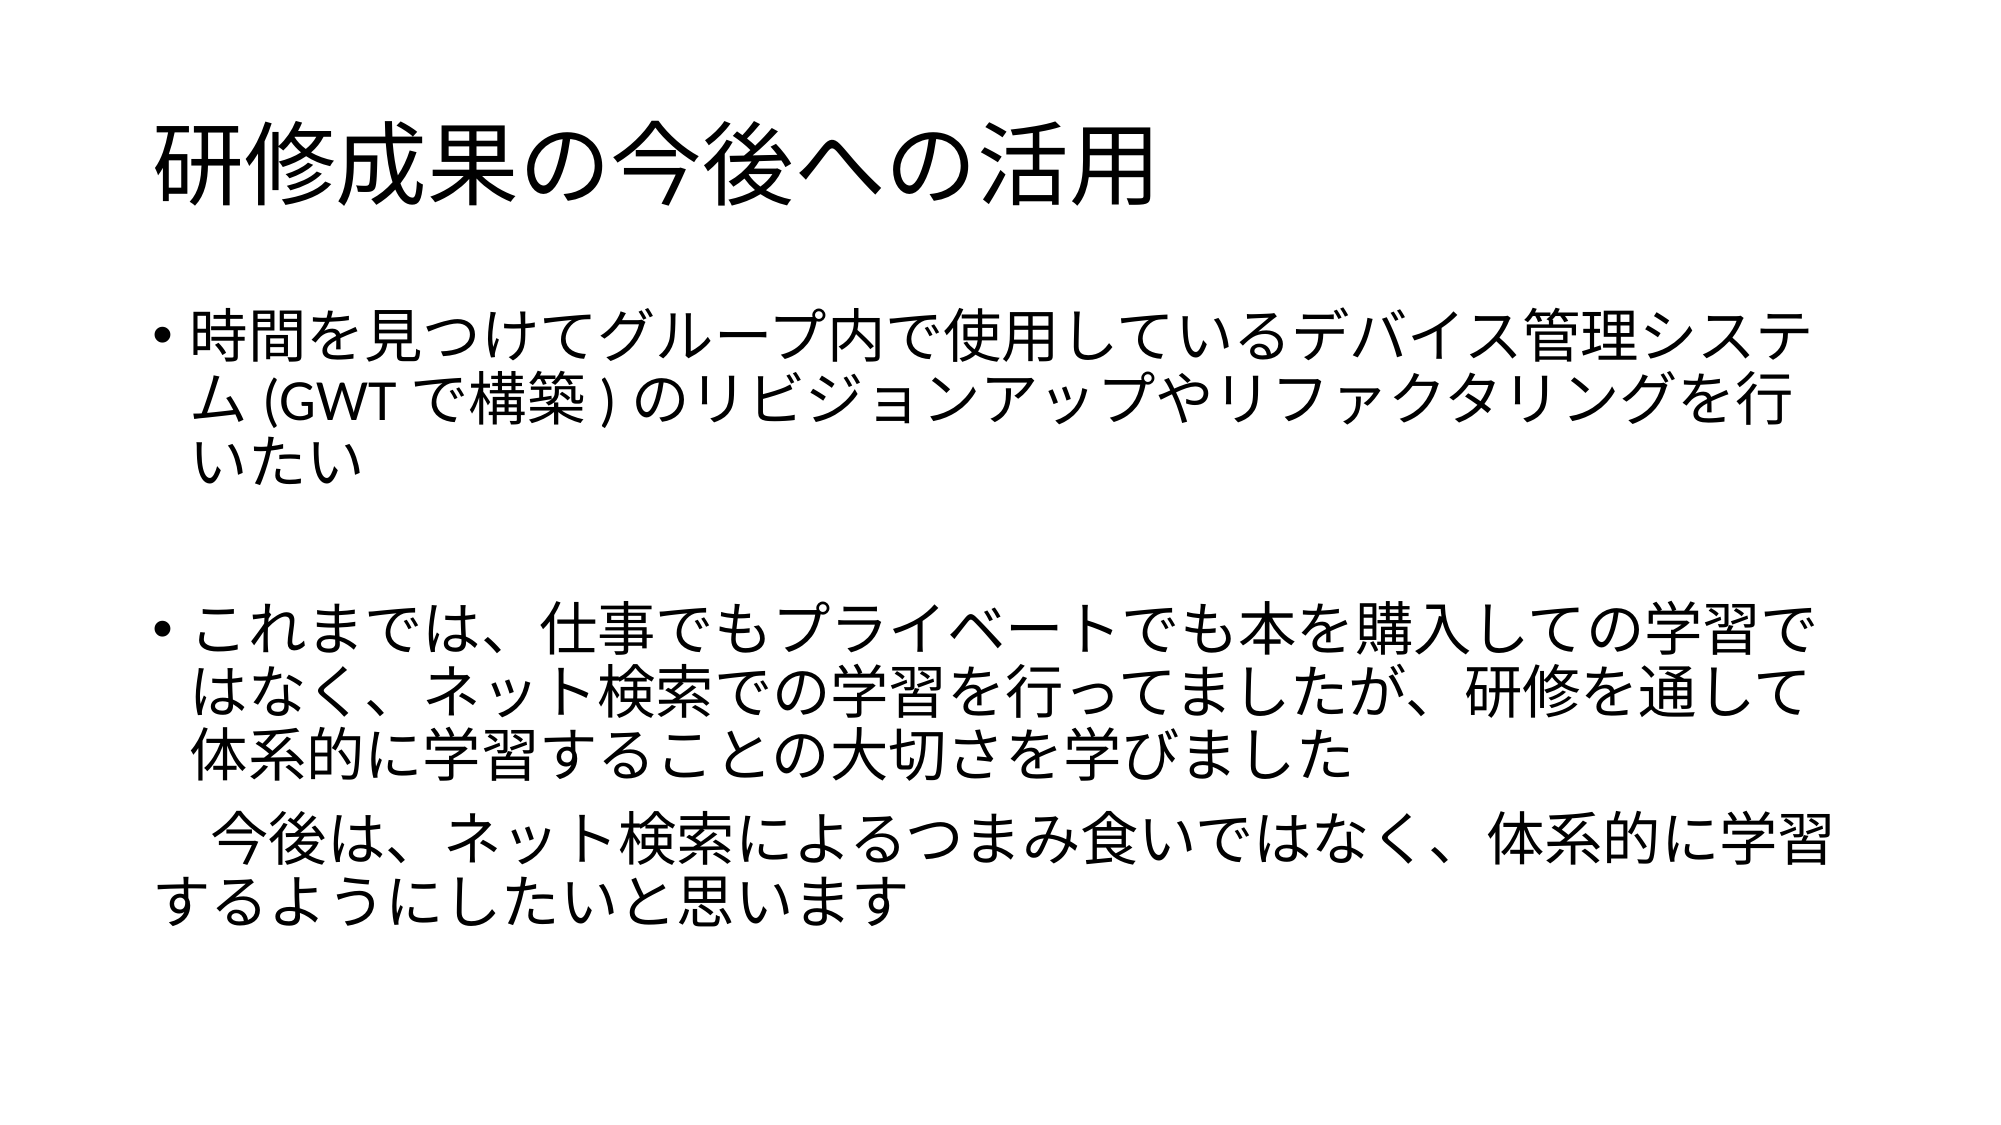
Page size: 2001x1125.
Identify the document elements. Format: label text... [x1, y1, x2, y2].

list 時間を見つけてグループ内で使用しているデバイス管理システム(GWTで構築)のリビジョンアップやリファクタリングを行いたい これまでは、仕事でもプライベートでも本を購入しての学習ではなく、ネット検索での学習を行ってましたが、研修を通して体系的に学習することの大切さを学びました 今後は、ネット検索によるつまみ食いではなく、体系的に学習するようにしたいと思います [137, 299, 1863, 1014]
title 研修成果の今後への活用 [137, 59, 1863, 278]
